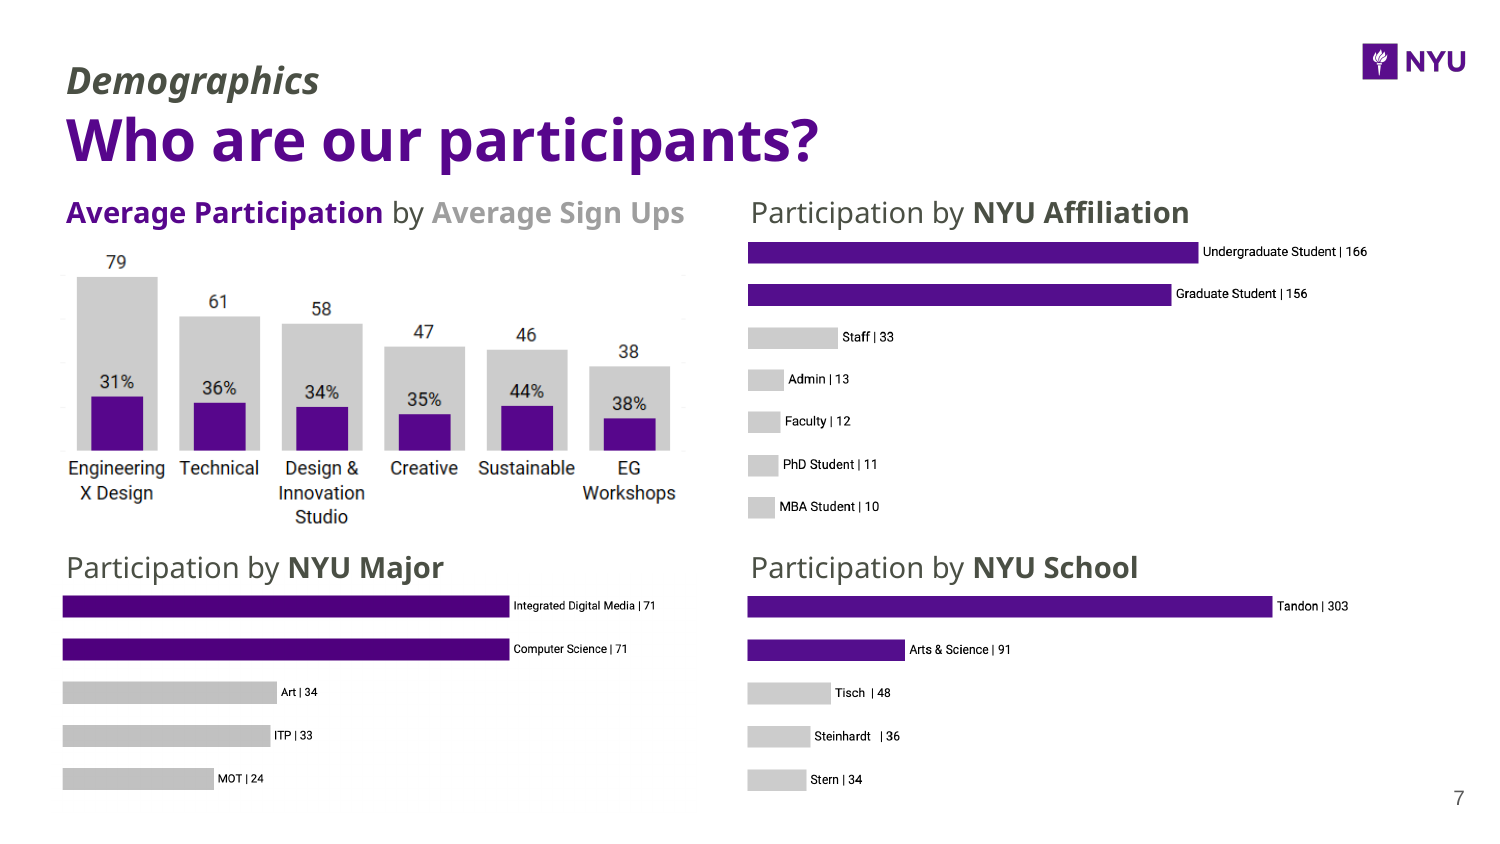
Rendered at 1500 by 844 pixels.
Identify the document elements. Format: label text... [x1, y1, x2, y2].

picture [1449, 41, 1468, 82]
picture [50, 226, 697, 538]
title Who are our participants? [51, 136, 1449, 182]
slide_number ‹#› [1389, 764, 1480, 830]
picture [735, 572, 1431, 811]
text_box Participation by NYU Affiliation [735, 179, 1355, 217]
text_box Participation by NYU School [735, 548, 1355, 571]
text_box Average Participation by Average Sign Ups [51, 179, 703, 232]
picture [735, 218, 1409, 543]
title Demographics [51, 41, 1449, 136]
picture [50, 573, 697, 813]
text_box Participation by NYU Major [51, 545, 670, 572]
